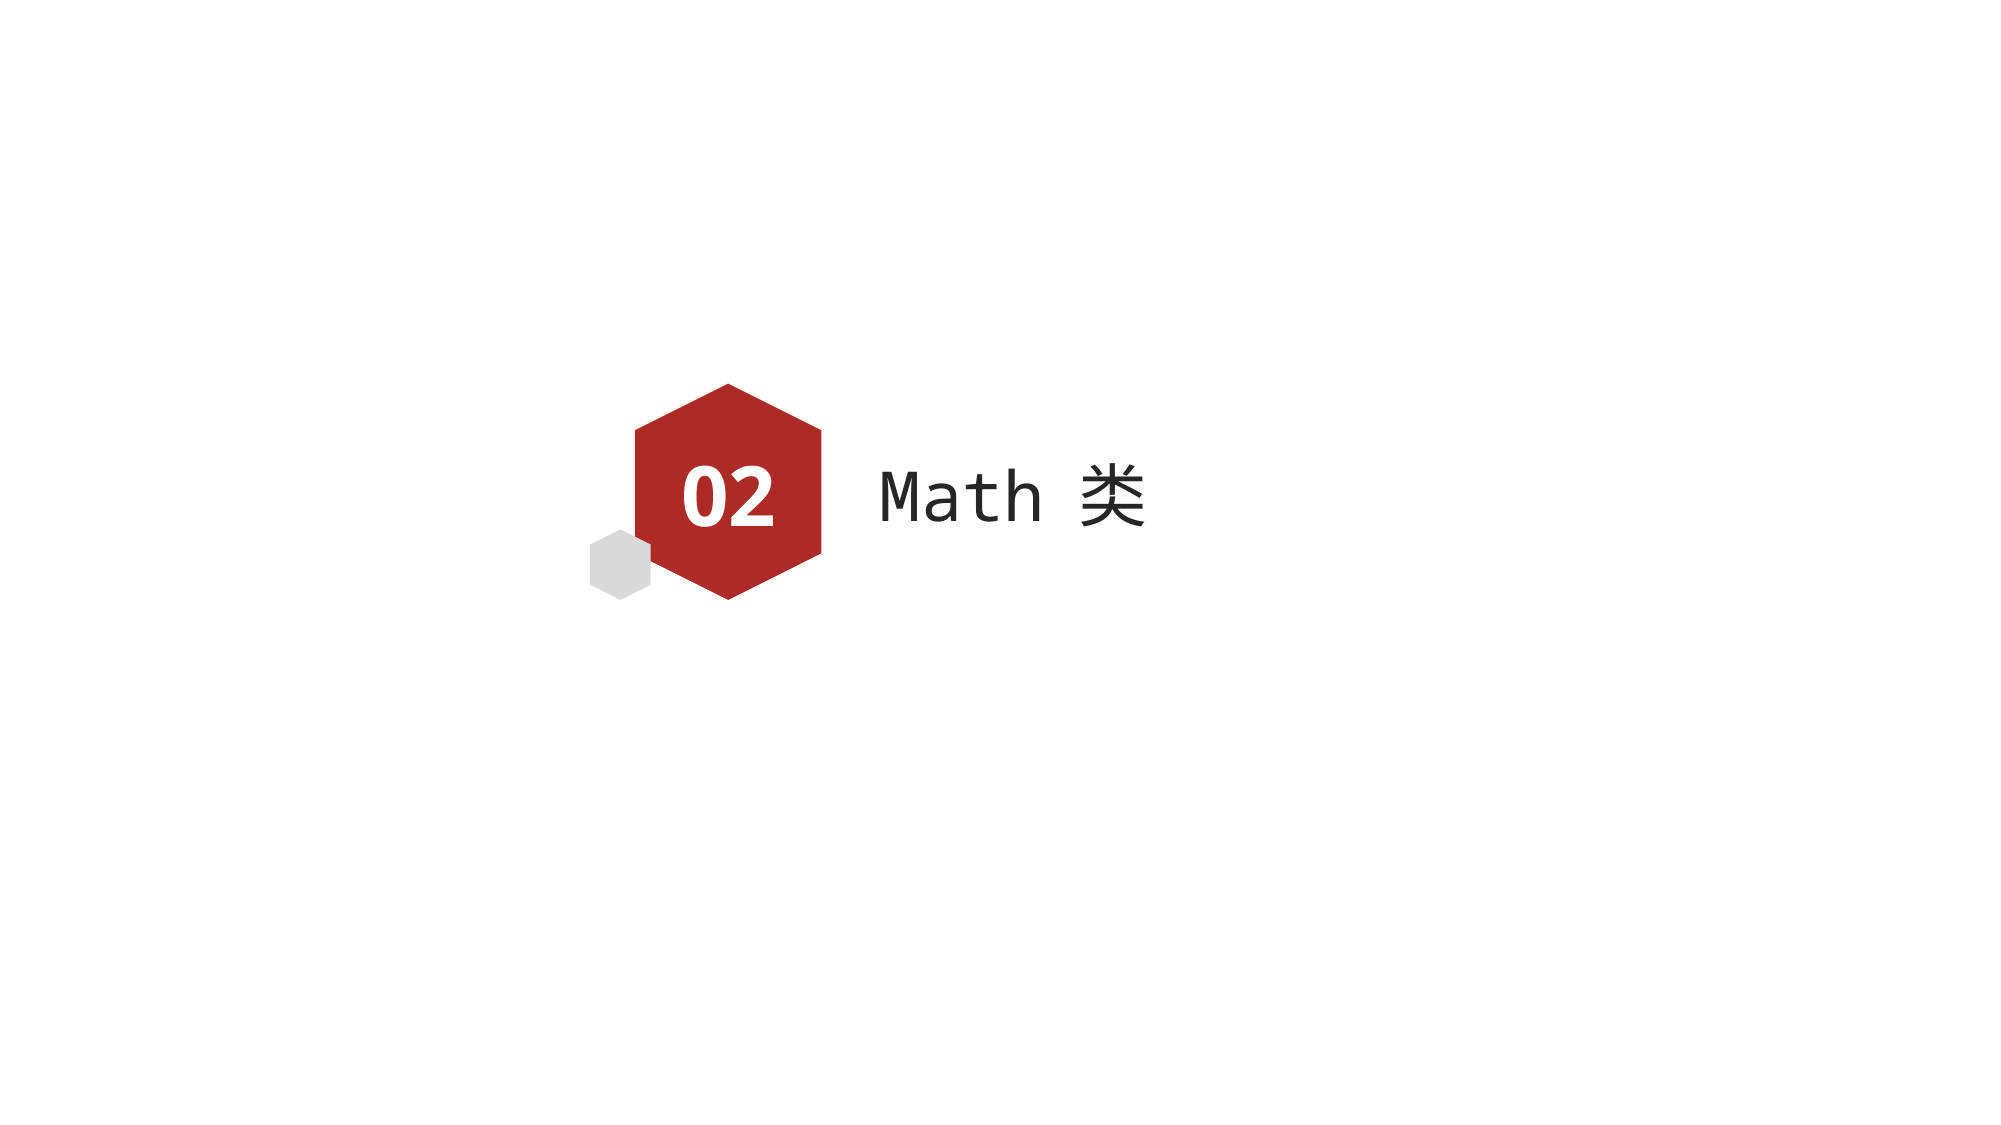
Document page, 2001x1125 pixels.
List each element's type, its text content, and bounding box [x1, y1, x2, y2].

title Math 类 [864, 454, 1969, 545]
list 02 [636, 404, 822, 594]
